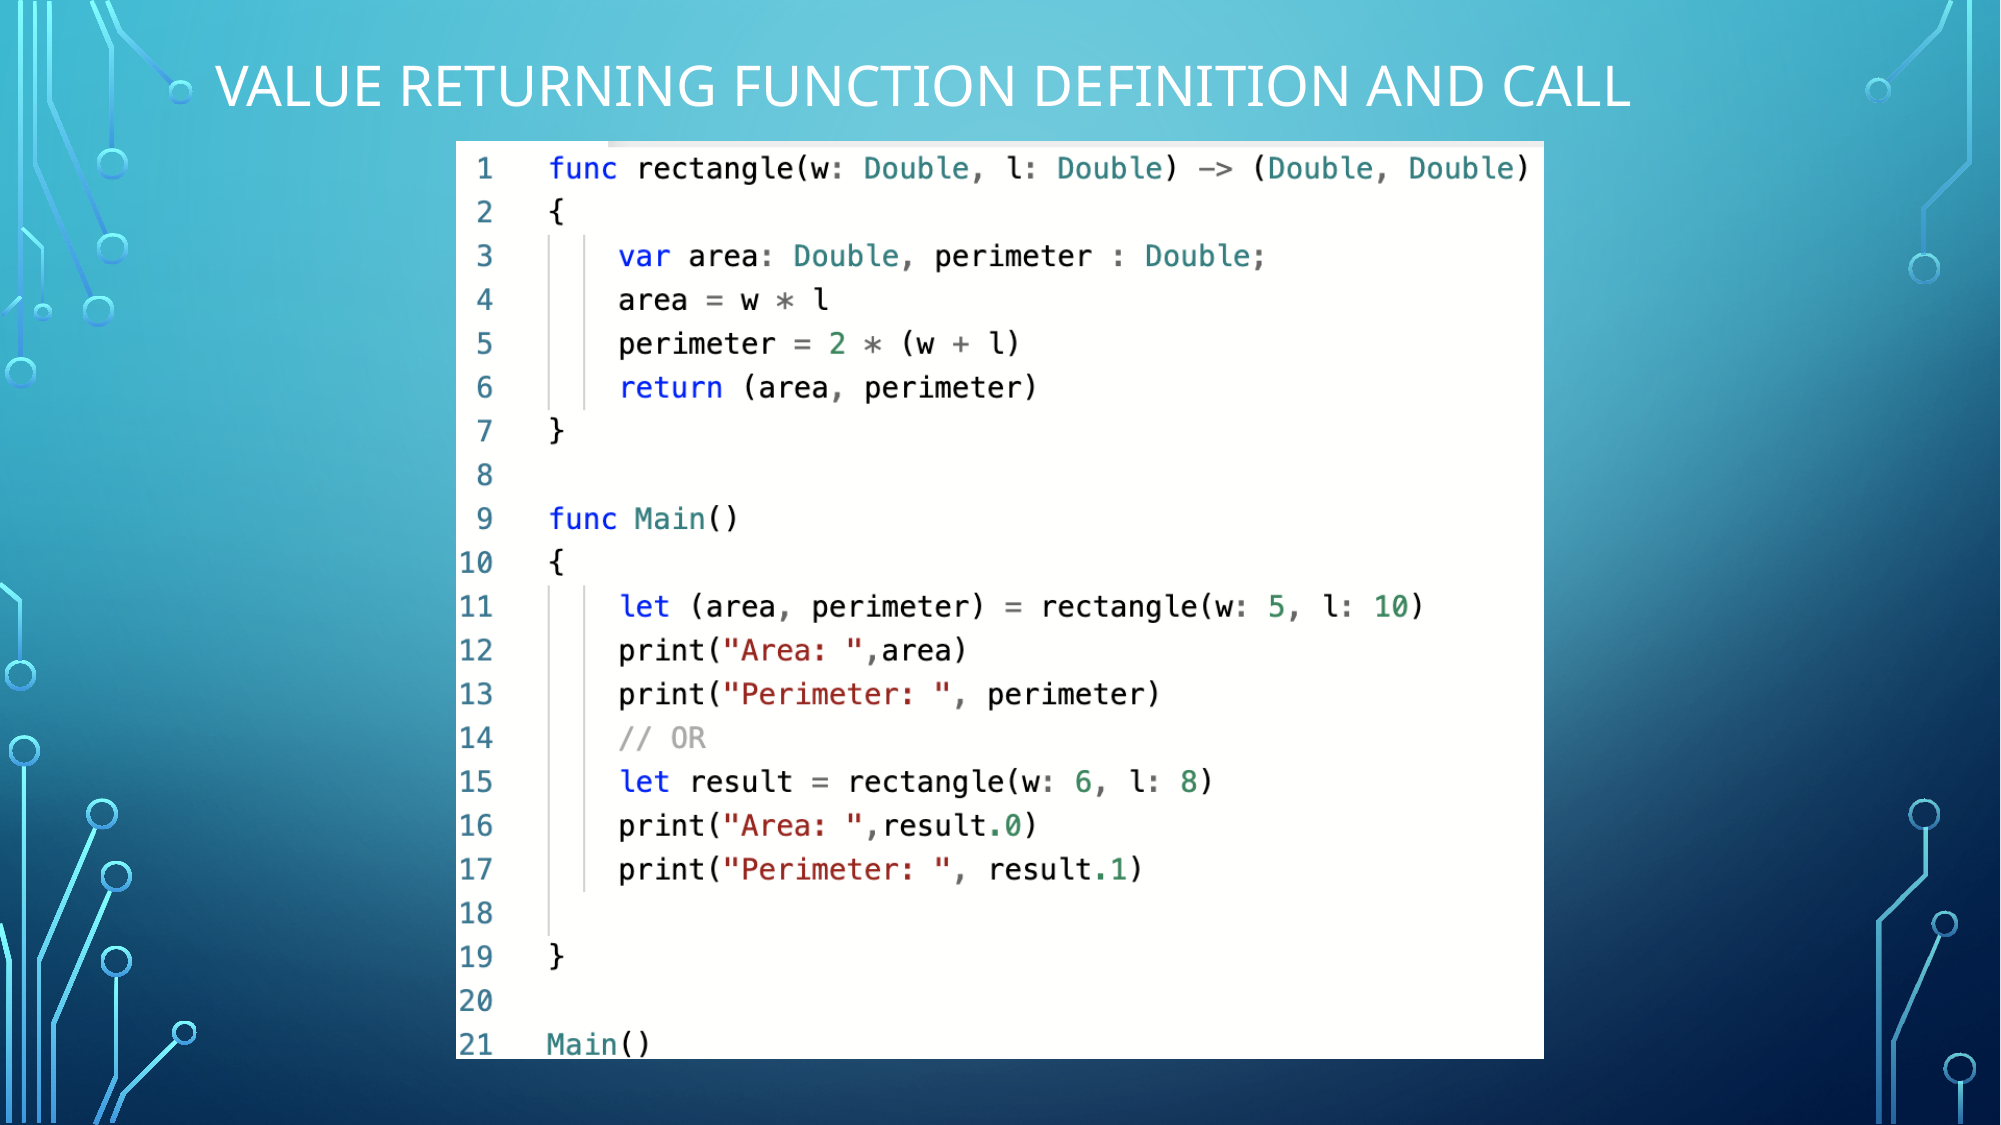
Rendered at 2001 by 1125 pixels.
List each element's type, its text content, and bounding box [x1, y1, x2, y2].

picture [455, 141, 1544, 1059]
title Value returning function definition and call [200, 34, 1825, 142]
